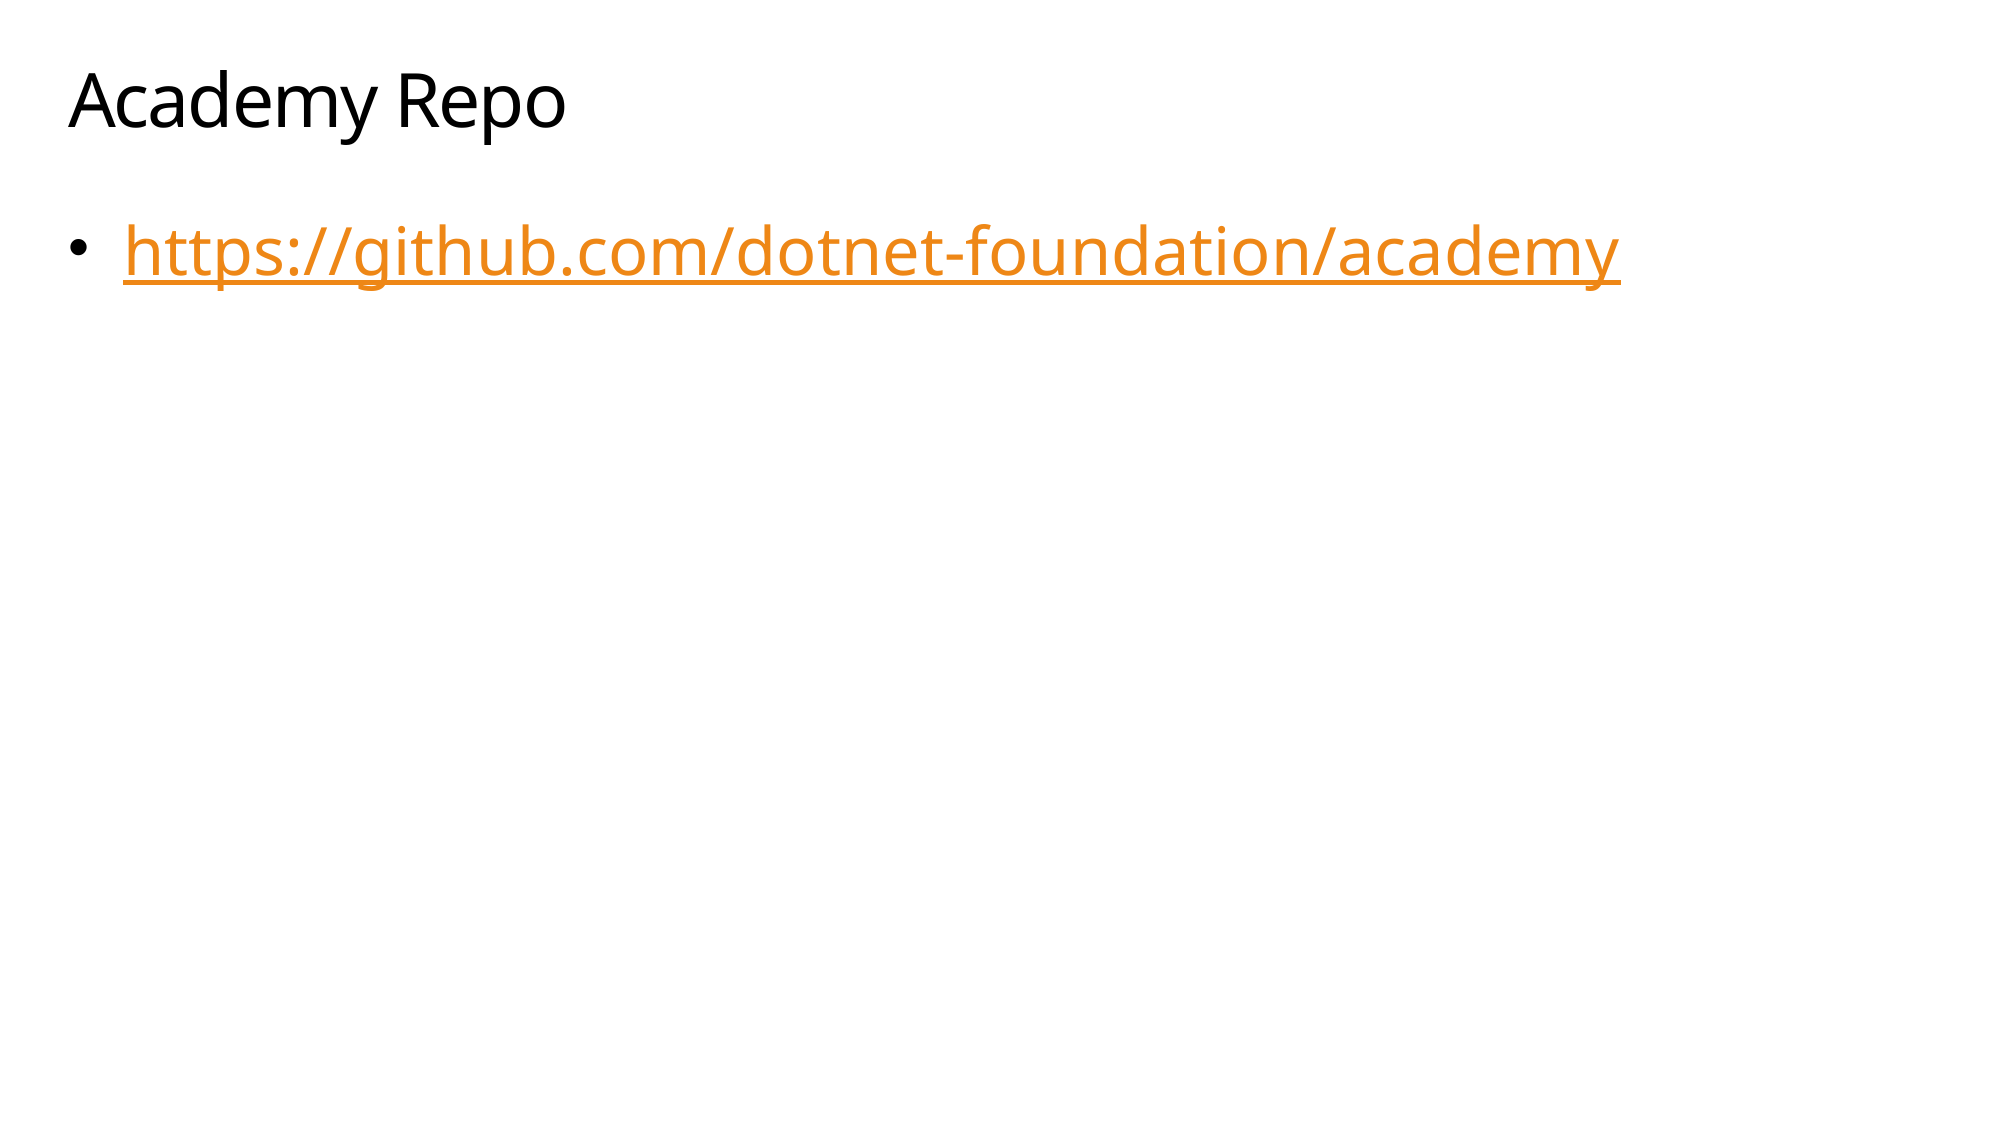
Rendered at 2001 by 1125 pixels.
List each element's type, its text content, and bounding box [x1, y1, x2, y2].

list https://github.com/dotnet-foundation/academy [44, 196, 1956, 298]
title Academy Repo [44, 47, 1957, 196]
